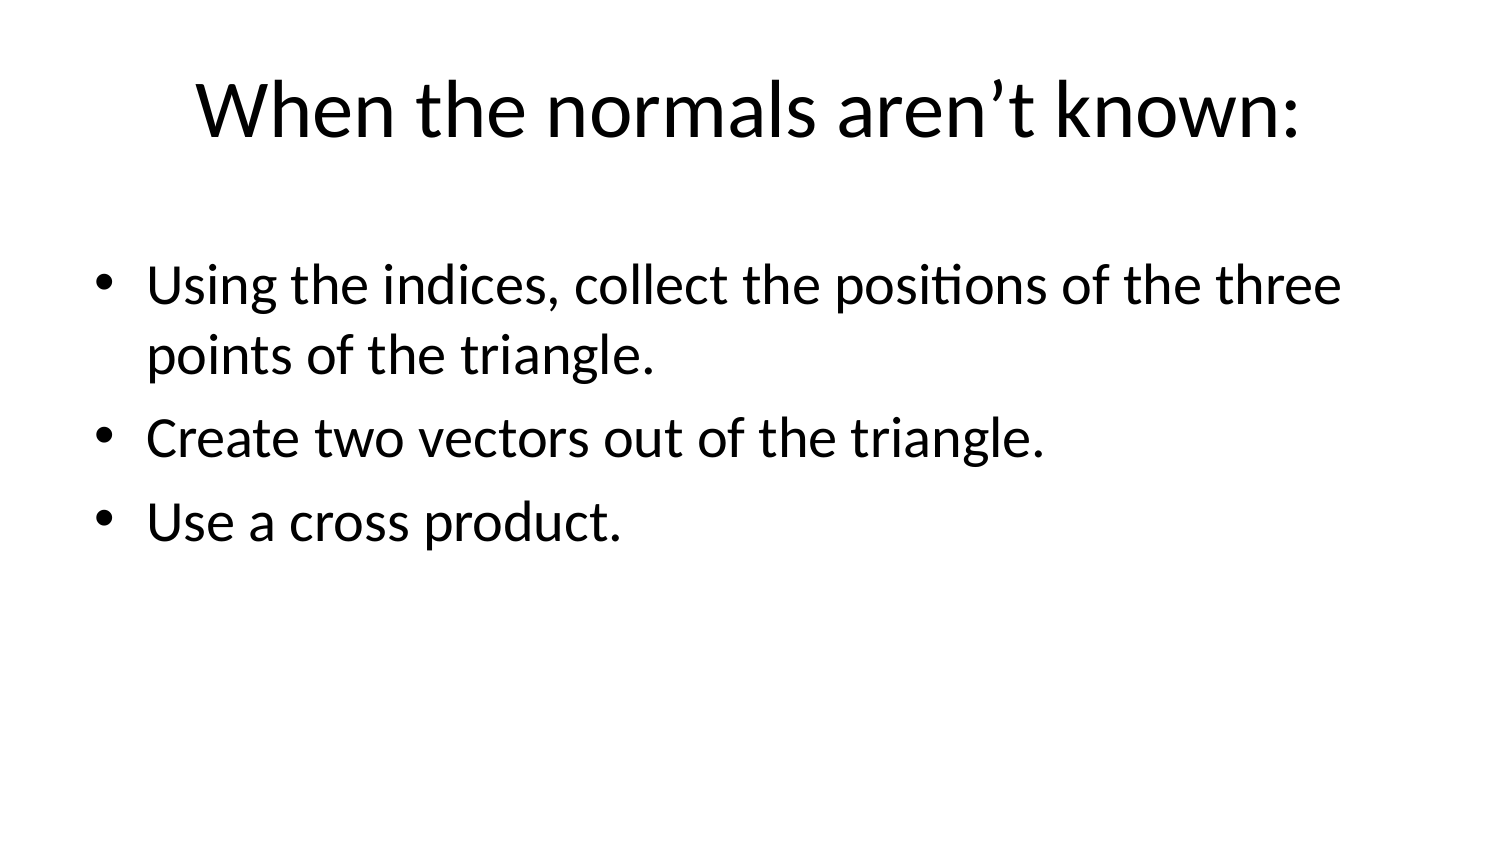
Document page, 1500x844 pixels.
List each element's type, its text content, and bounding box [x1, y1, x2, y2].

list Using the indices, collect the positions of the three points of the triangle. Create two vectors out of the triangle. Use a cross product. [75, 238, 1425, 796]
title When the normals aren’t known: [75, 33, 1425, 175]
